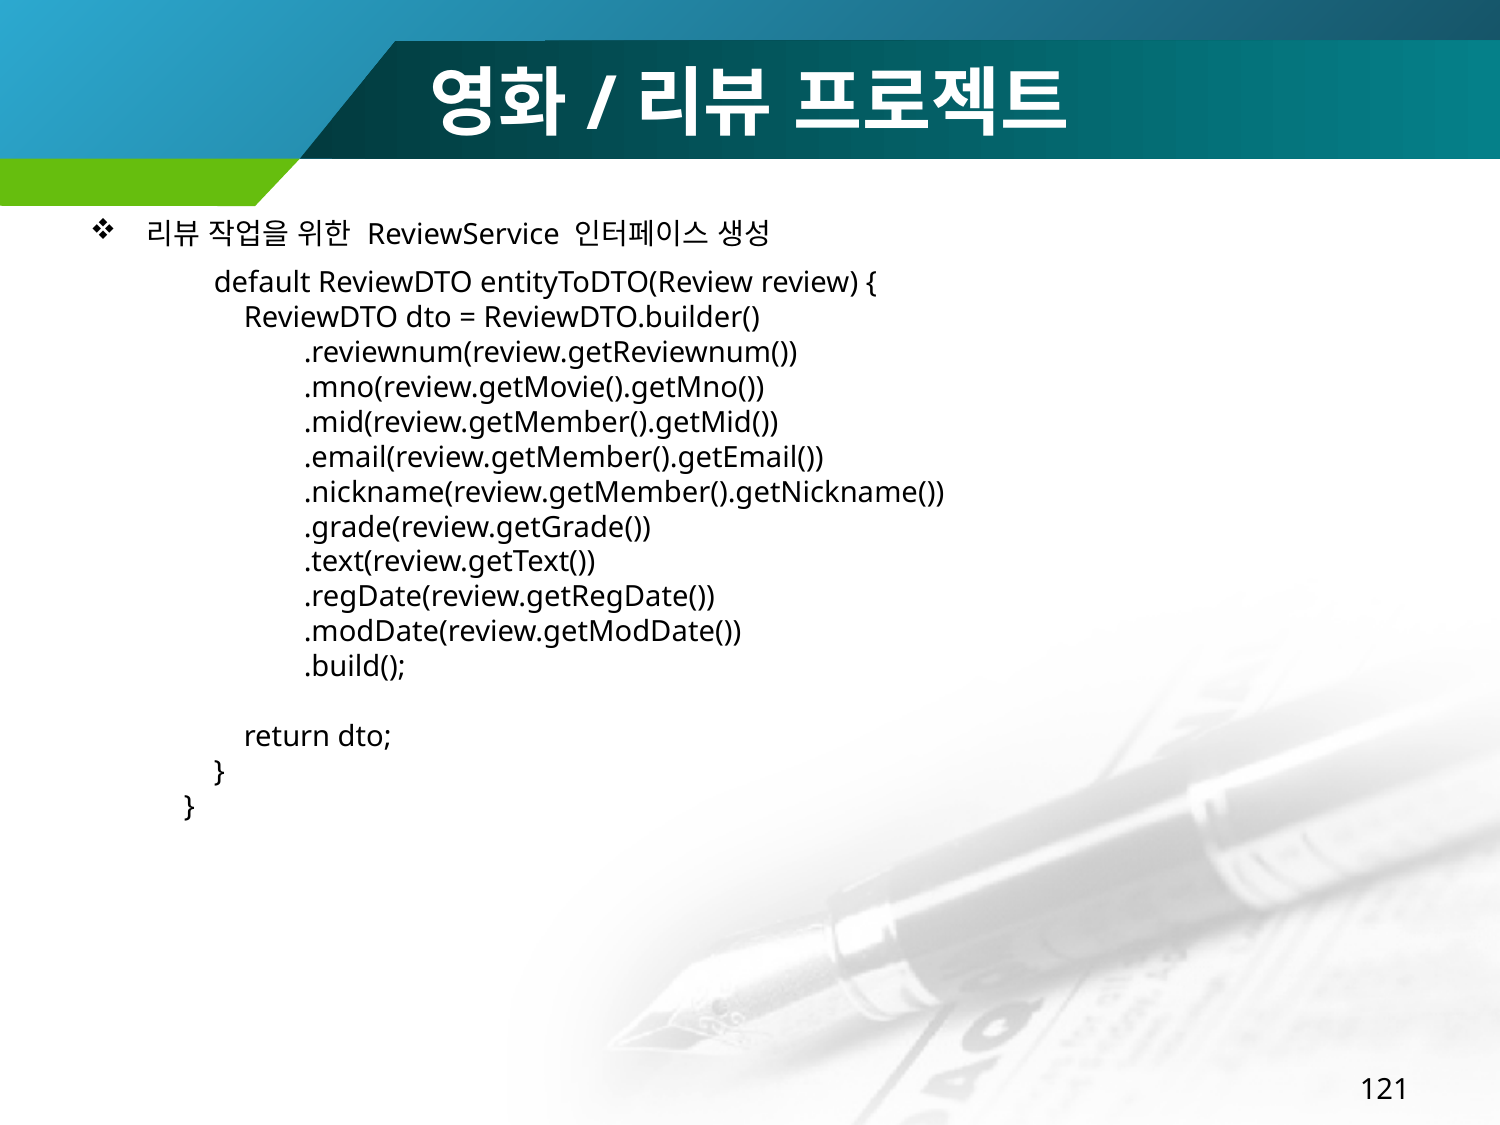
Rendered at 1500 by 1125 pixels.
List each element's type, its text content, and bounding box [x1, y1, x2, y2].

slide_number 121 [1074, 1062, 1426, 1103]
picture [490, 448, 1500, 1125]
list 리뷰 작업을 위한 ReviewService 인터페이스 생성 default ReviewDTO entityToDTO(Review review) { ReviewDTO dto = ReviewDTO.builder() .reviewnum(review.getReviewnum()) .mno(review.getMovie().getMno()) .mid(review.getMember().getMid()) .email(review.getMember().getEmail()) .nickname(review.getMember().getNickname()) .grade(review.getGrade()) .text(review.getText()) .regDate(review.getRegDate()) .modDate(review.getModDate()) .build(); return dto; } } [74, 207, 1426, 1088]
title 영화/리뷰 프로젝트 [0, 36, 1500, 163]
